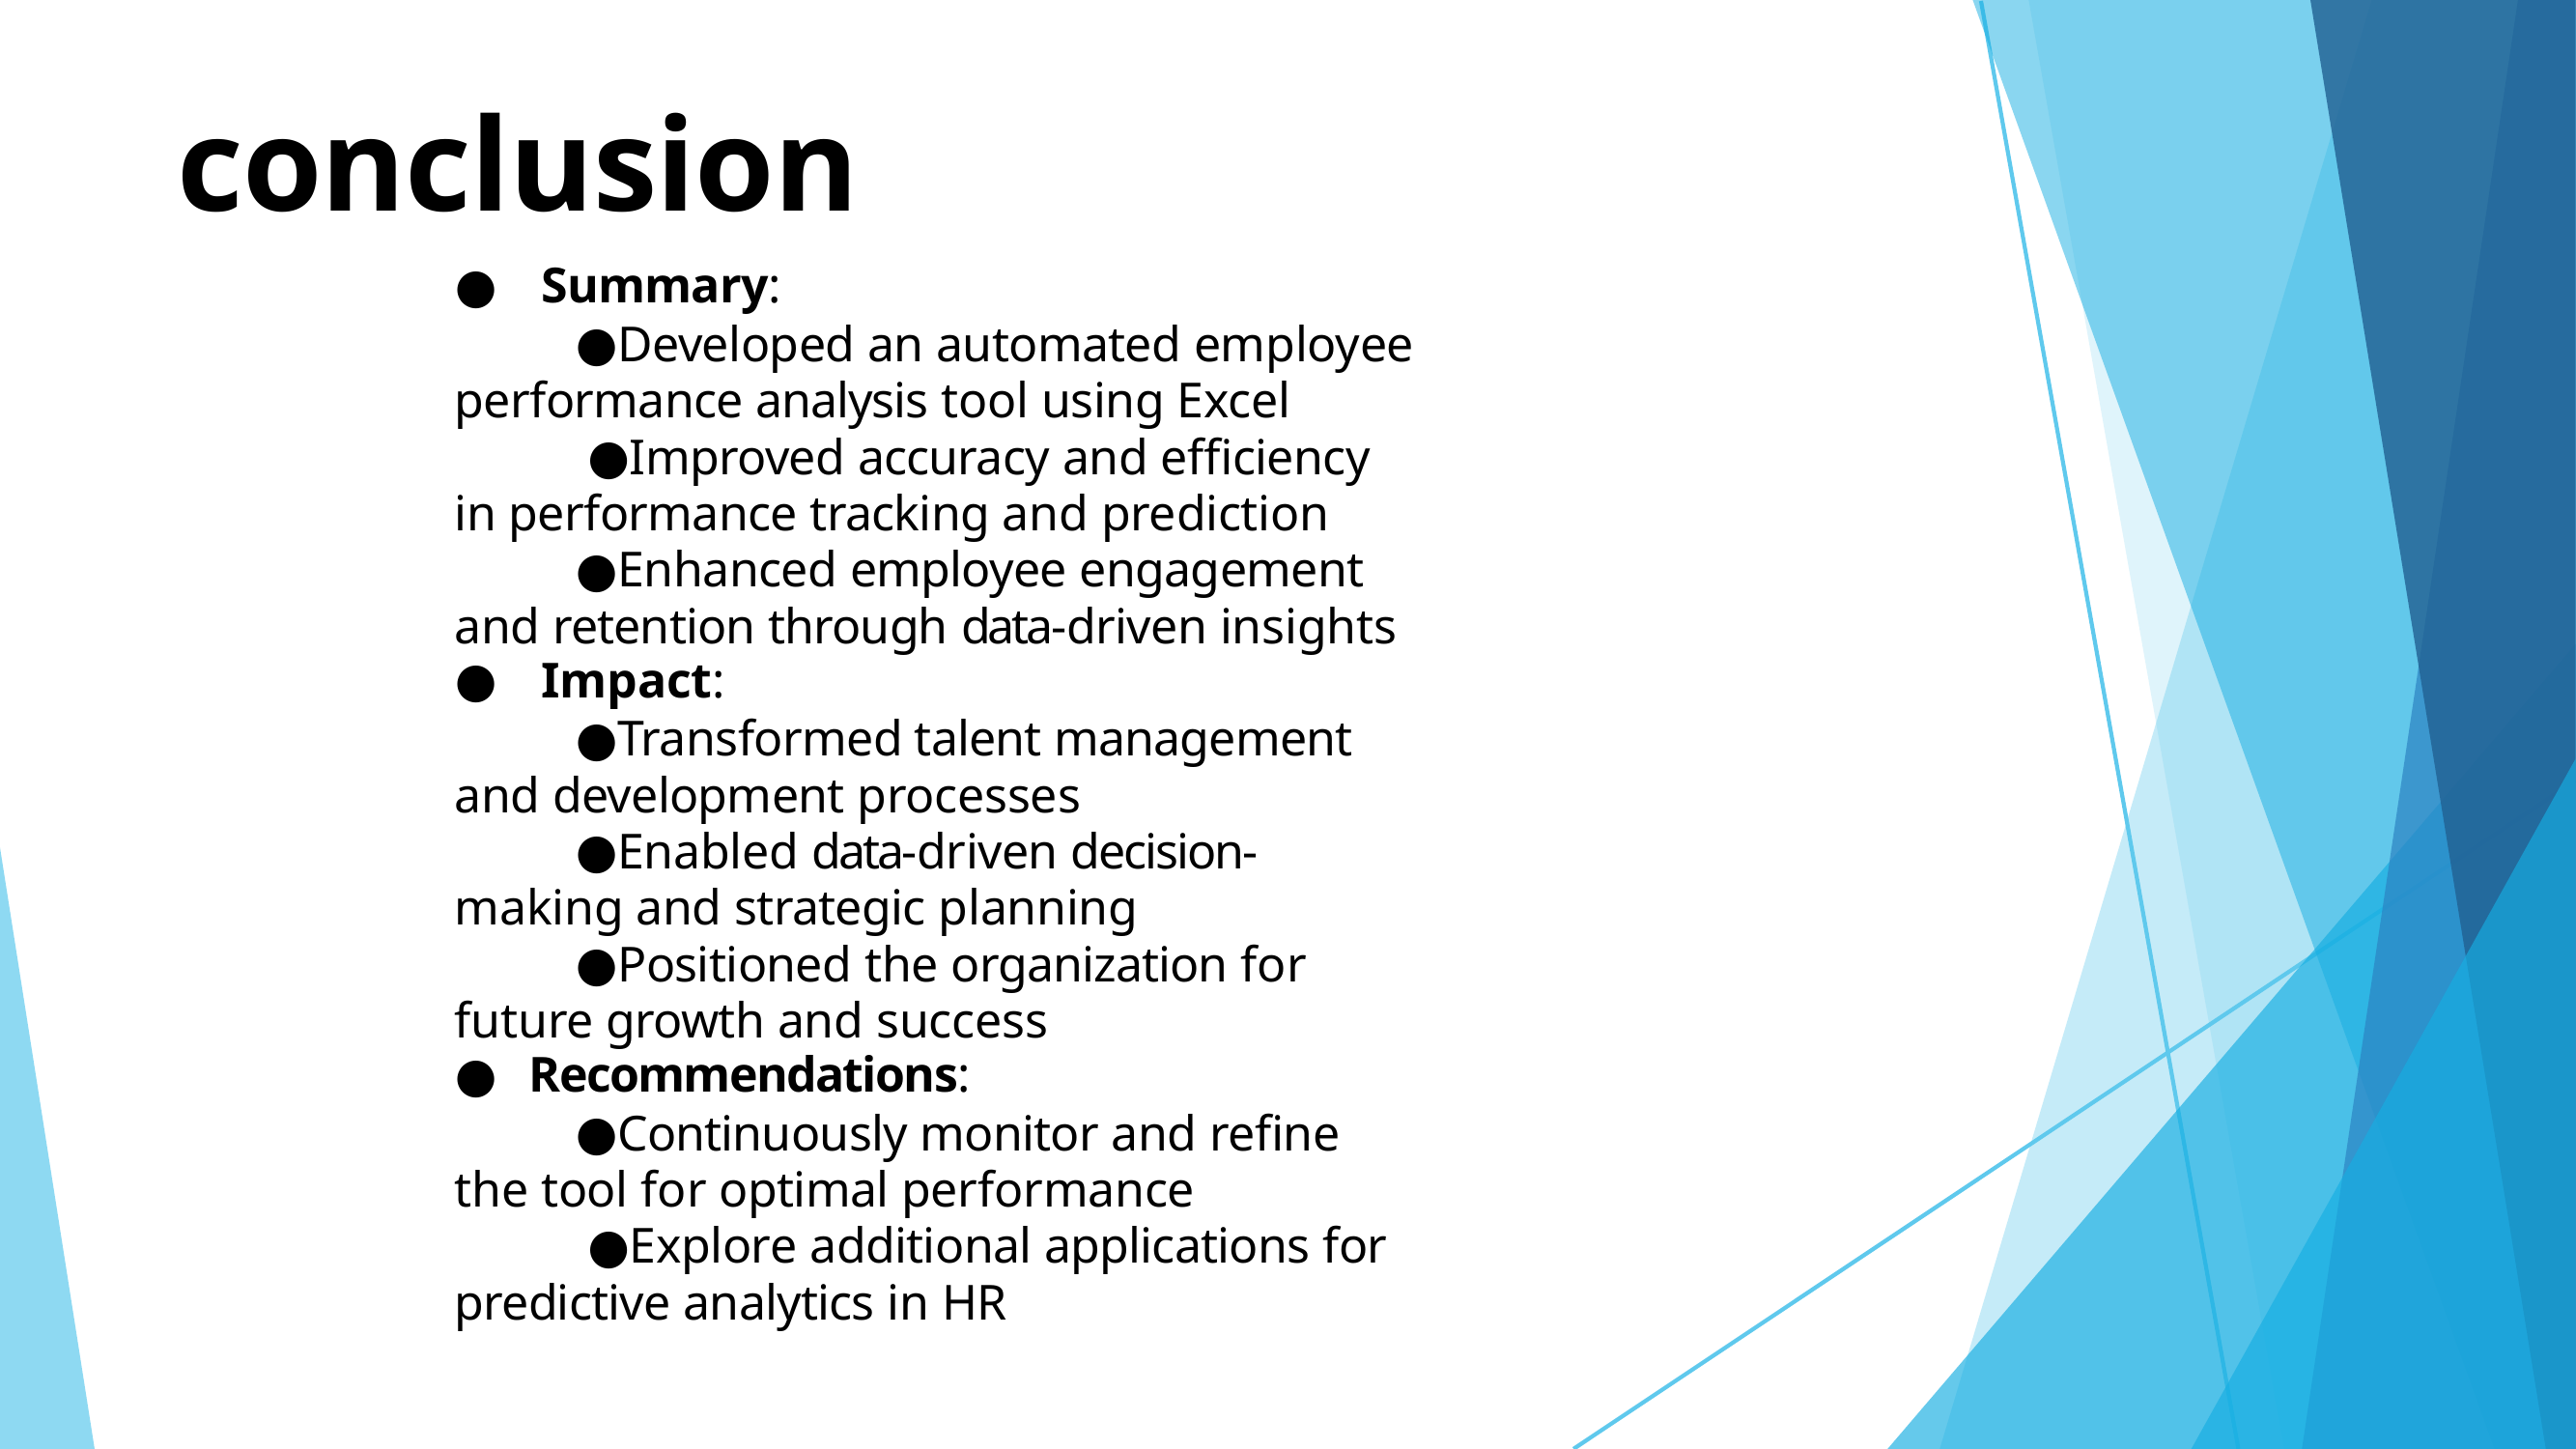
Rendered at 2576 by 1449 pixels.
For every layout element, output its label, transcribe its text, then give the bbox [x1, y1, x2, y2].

title conclusion [154, 79, 2421, 326]
text_box Summary: Developed an automated employee performance analysis tool using Excel Improved accuracy and efficiency in performance tracking and prediction Enhanced employee engagement and retention through data-driven insights Impact: Transformed talent management and development processes Enabled data-driven decision-making and strategic planning Positioned the organization for future growth and success Recommendations: Continuously monitor and refine the tool for optimal performance Explore additional applications for predictive analytics in HR [452, 253, 1423, 1330]
